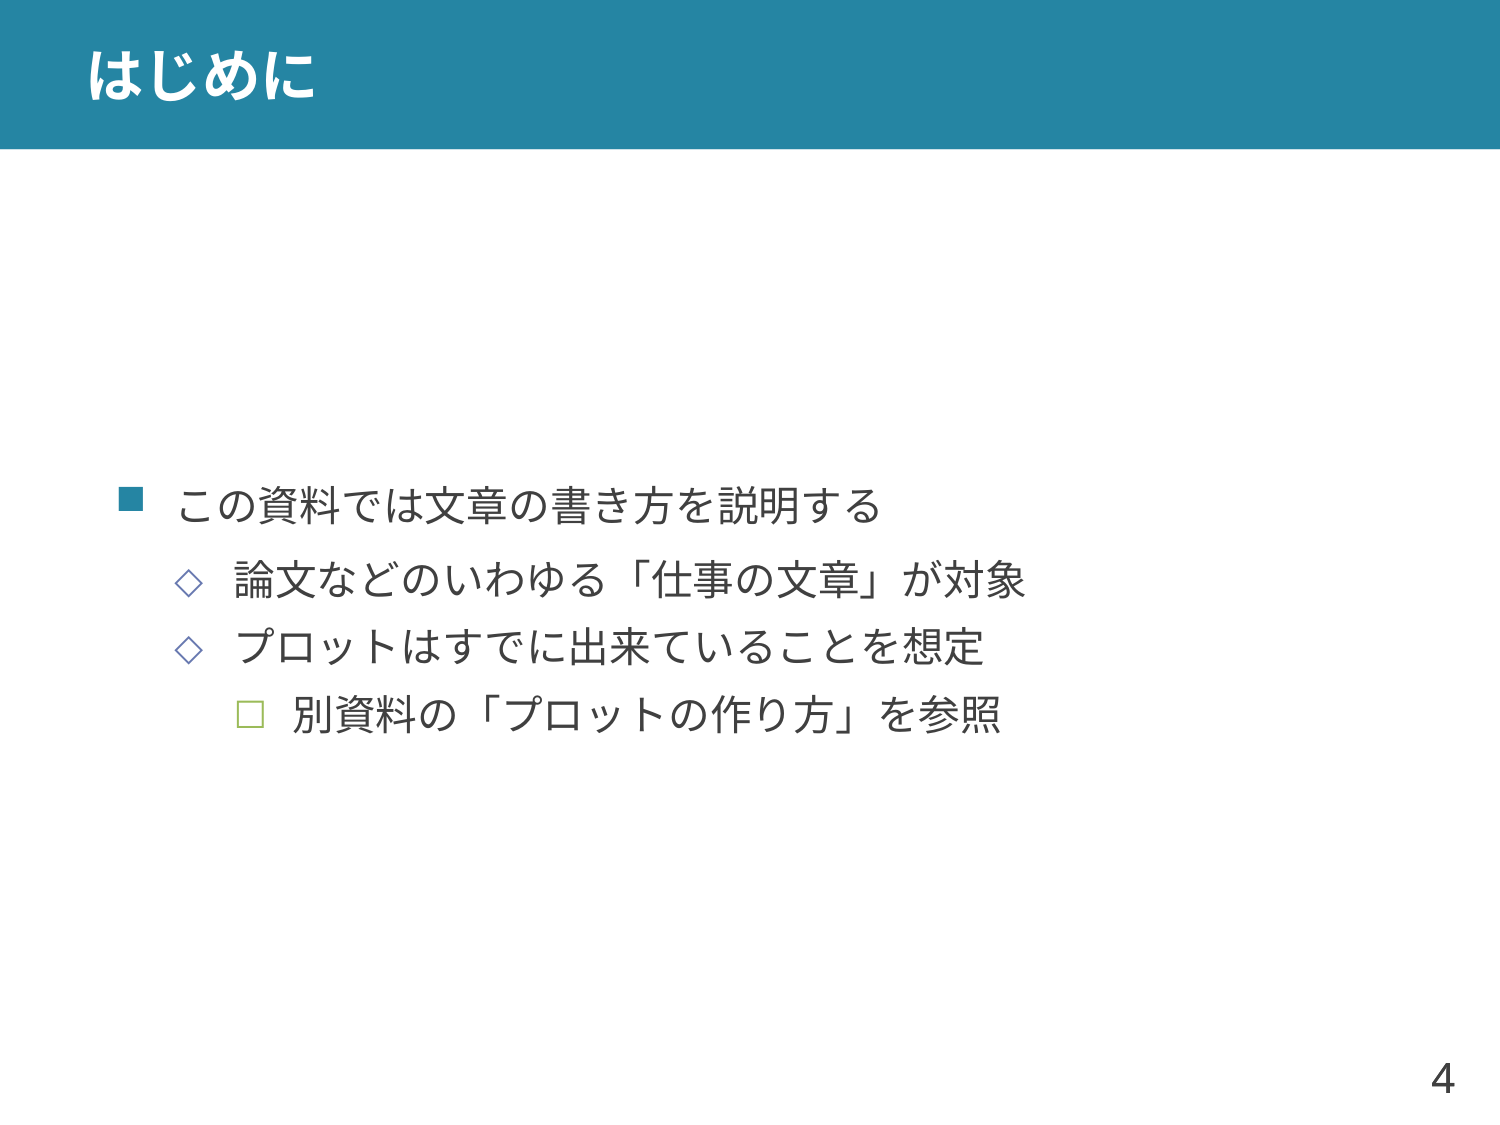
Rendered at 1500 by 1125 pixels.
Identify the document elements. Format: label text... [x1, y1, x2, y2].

list この資料では文章の書き方を説明する 論文などのいわゆる「仕事の文章」が対象 プロットはすでに出来ていることを想定 別資料の「プロットの作り方」を参照 [100, 178, 1459, 1036]
title はじめに [70, 0, 1500, 150]
